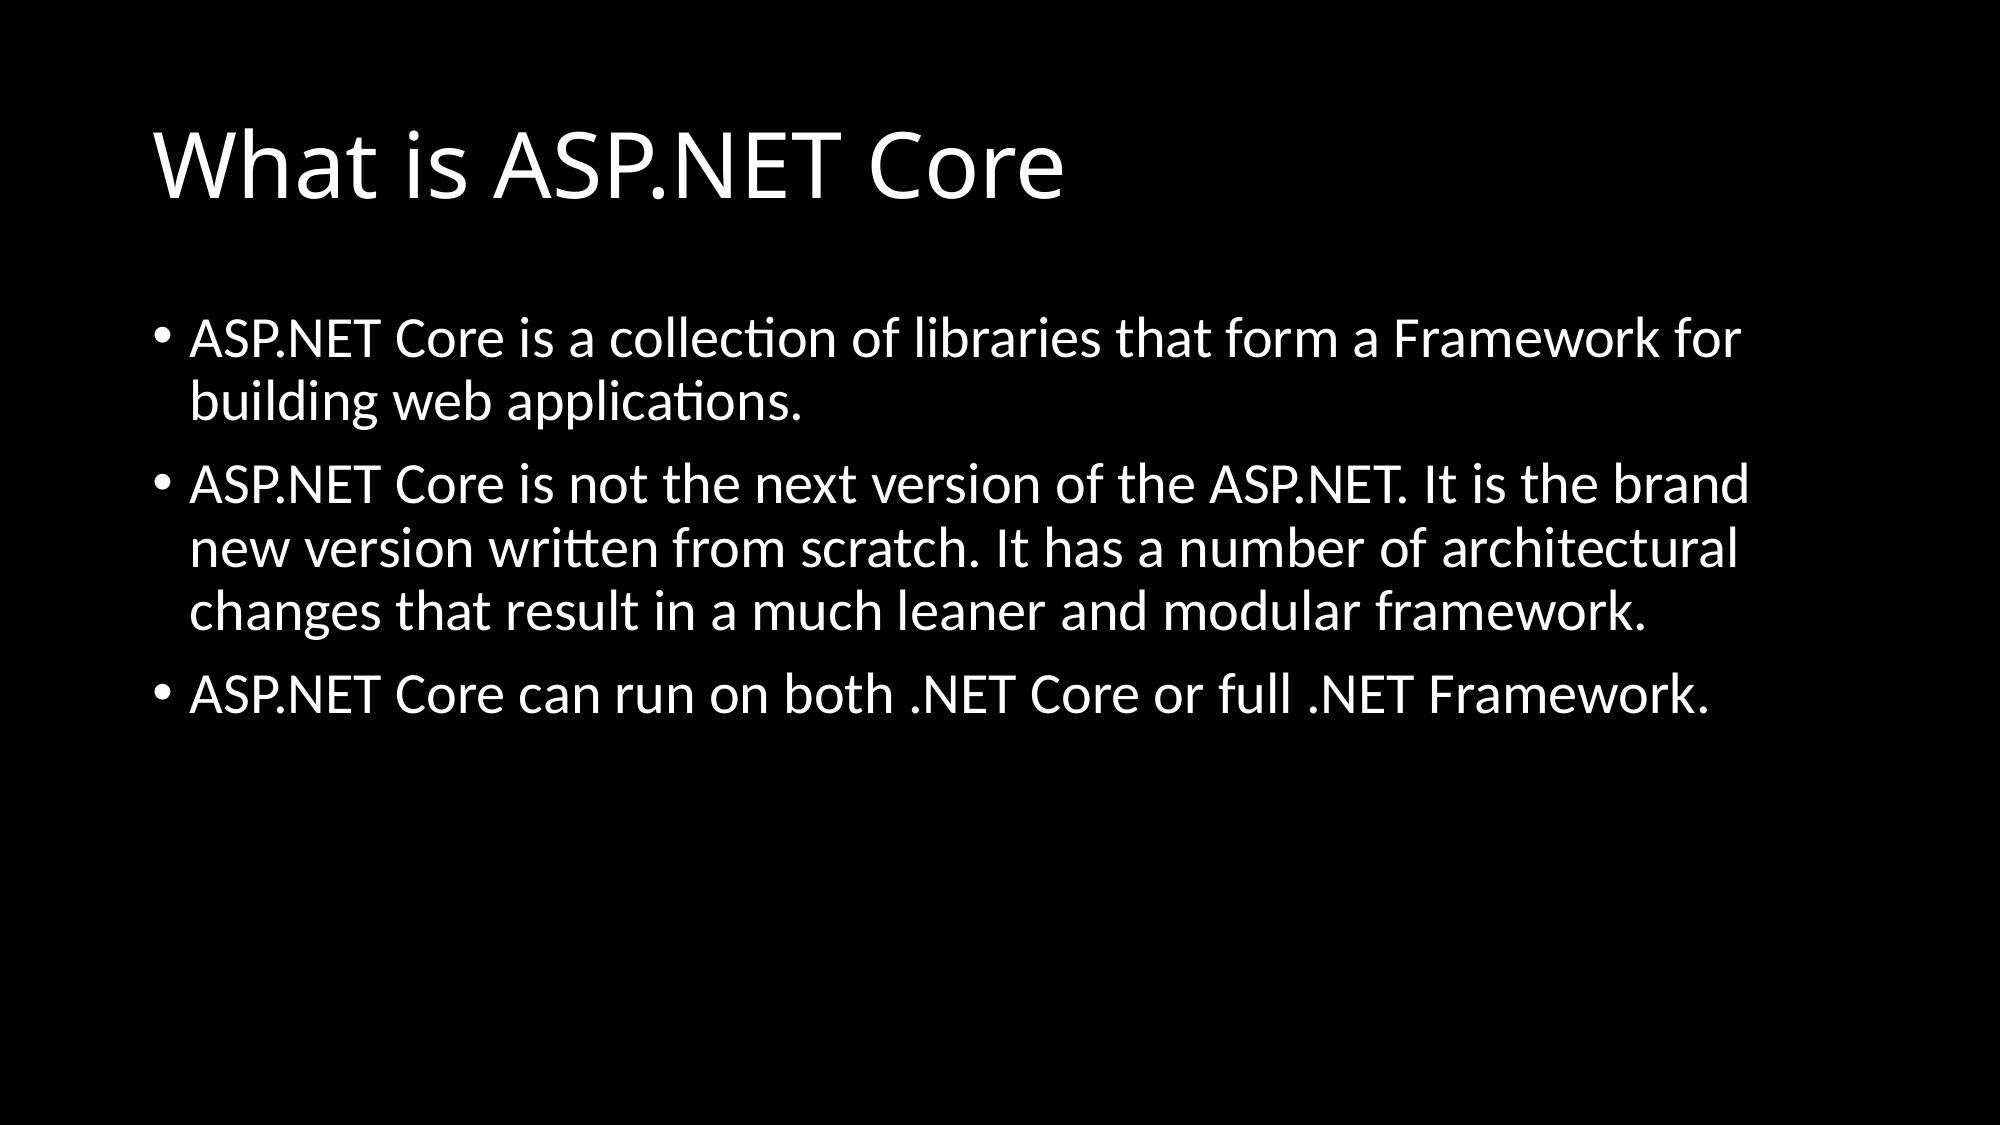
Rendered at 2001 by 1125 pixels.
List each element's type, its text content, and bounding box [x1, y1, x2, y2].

list ASP.NET Core is a collection of libraries that form a Framework for building web applications. ASP.NET Core is not the next version of the ASP.NET. It is the brand new version written from scratch. It has a number of architectural changes that result in a much leaner and modular framework. ASP.NET Core can run on both .NET Core or full .NET Framework. [137, 299, 1863, 1014]
title What is ASP.NET Core [137, 59, 1863, 278]
